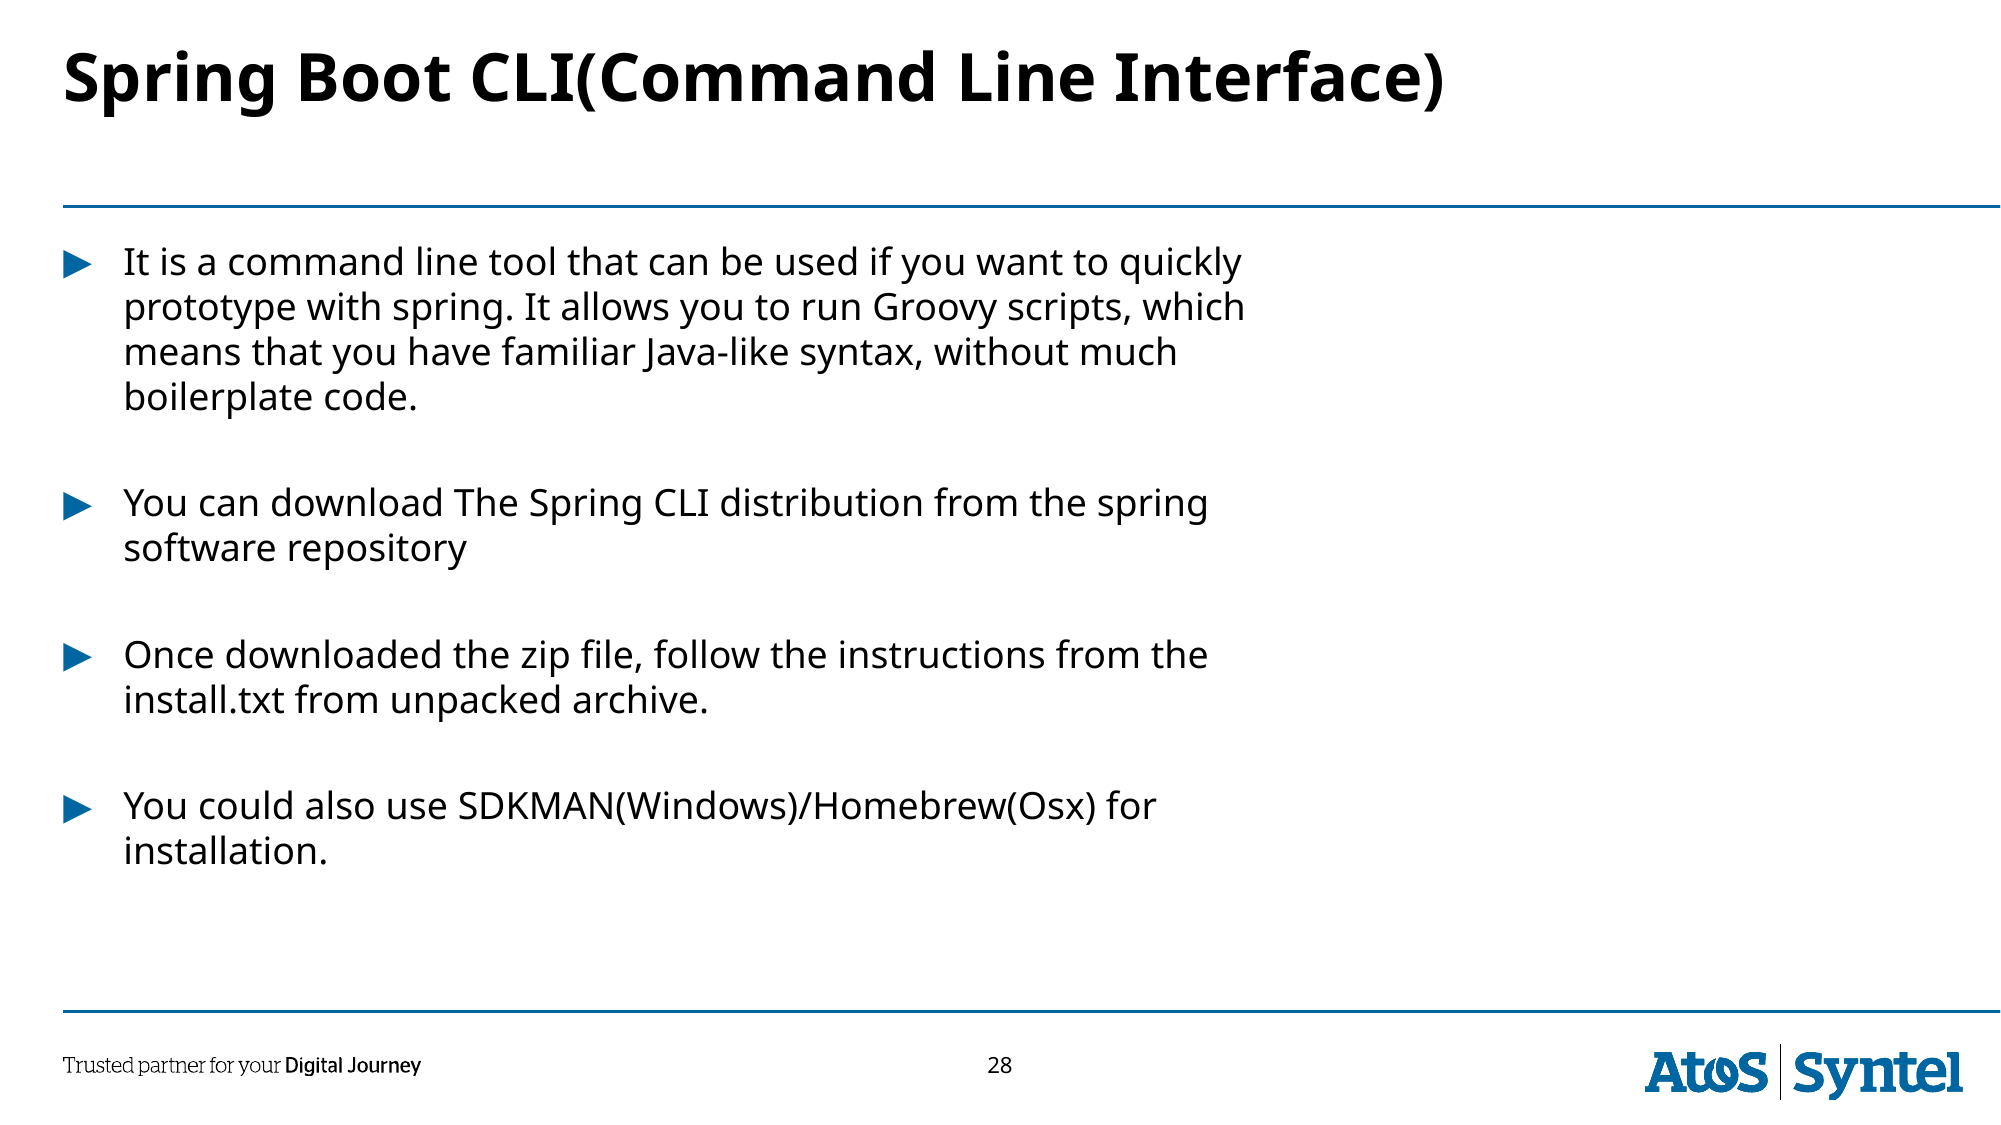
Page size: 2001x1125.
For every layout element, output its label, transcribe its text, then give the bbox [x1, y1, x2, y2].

title Spring Boot CLI(Command Line Interface) [63, 26, 1961, 185]
list It is a command line tool that can be used if you want to quickly prototype with spring. It allows you to run Groovy scripts, which means that you have familiar Java-like syntax, without much boilerplate code. You can download The Spring CLI distribution from the spring software repository Once downloaded the zip file, follow the instructions from the install.txt from unpacked archive. You could also use SDKMAN(Windows)/Homebrew(Osx) for installation. [63, 237, 1279, 918]
